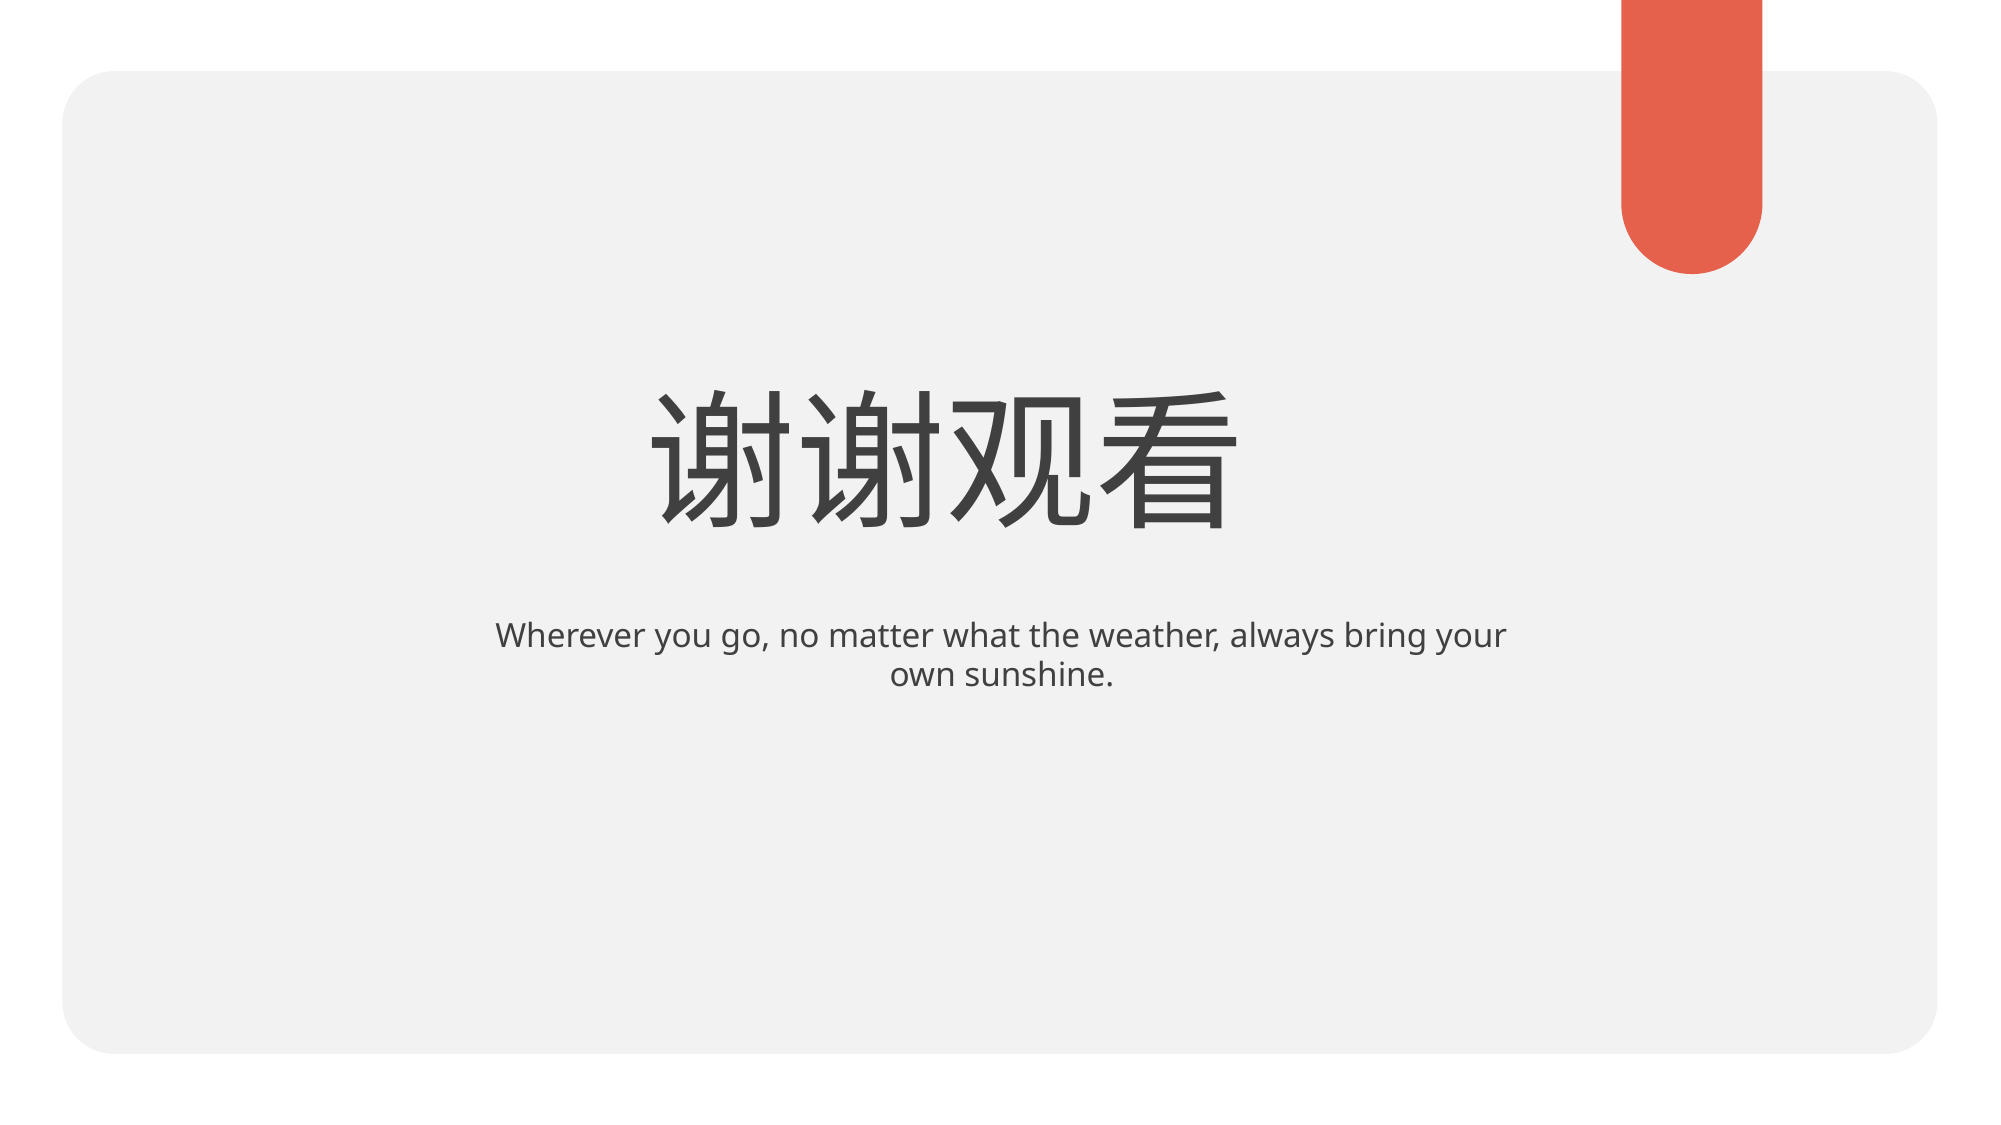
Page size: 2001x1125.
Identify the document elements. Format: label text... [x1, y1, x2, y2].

text_box [1620, 0, 1764, 276]
text_box [61, 70, 1939, 1055]
text_box 谢谢观看 [630, 359, 1261, 554]
text_box Wherever you go, no matter what the weather, always bring your own sunshine. [448, 606, 1557, 701]
